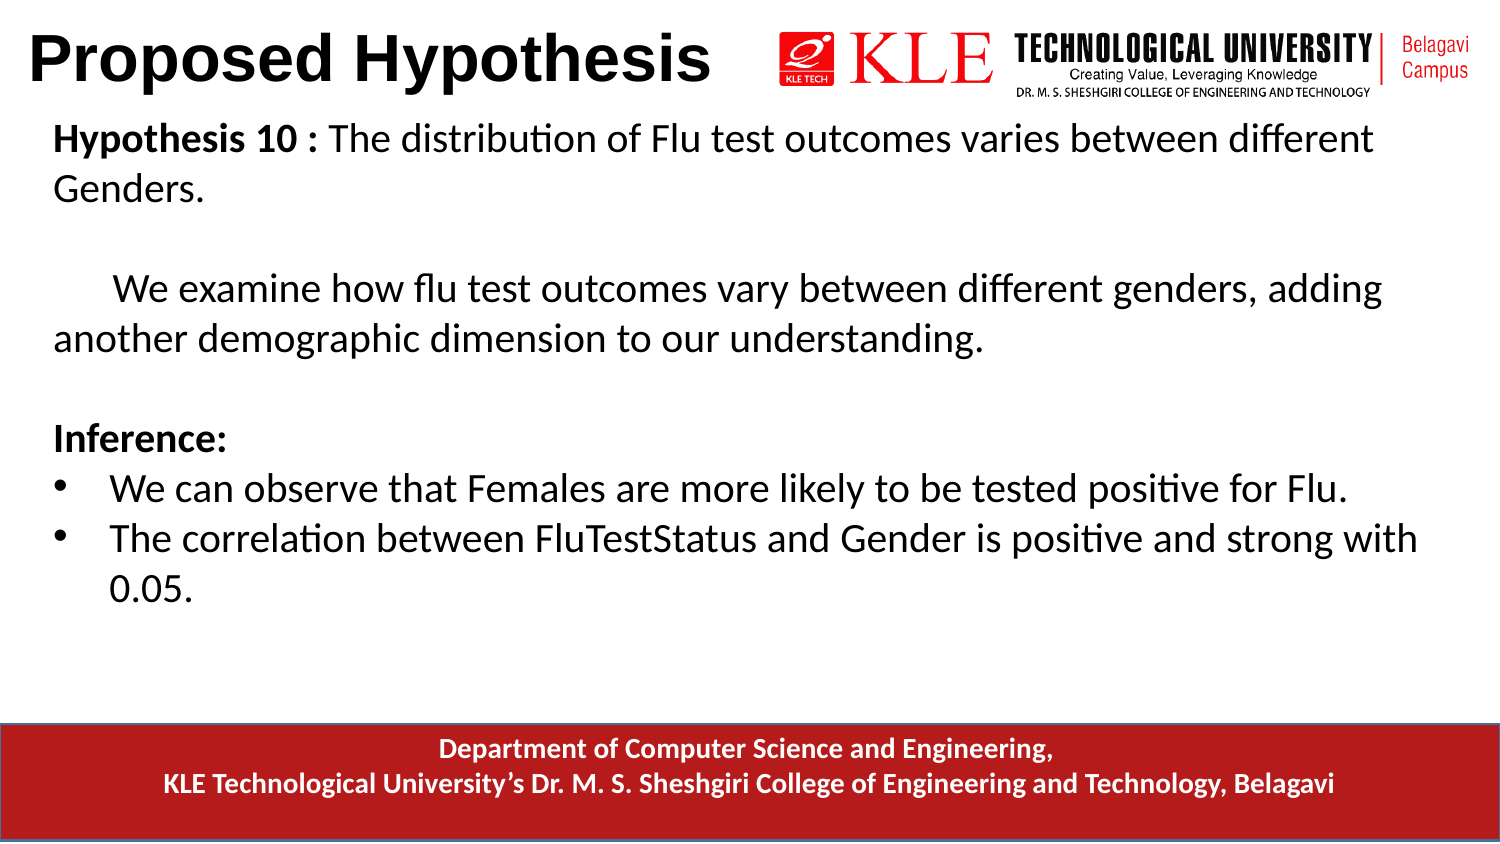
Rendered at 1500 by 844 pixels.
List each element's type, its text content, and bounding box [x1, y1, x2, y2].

picture [775, 24, 1478, 104]
text_box Hypothesis 10 : The distribution of Flu test outcomes varies between different Genders. We examine how flu test outcomes vary between different genders, adding another demographic dimension to our understanding. Inference: We can observe that Females are more likely to be tested positive for Flu. The correlation between FluTestStatus and Gender is positive and strong with 0.05. [15, 102, 1485, 618]
text_box Proposed Hypothesis [13, 7, 765, 102]
text_box Department of Computer Science and Engineering, KLE Technological University’s Dr. M. S. Sheshgiri College of Engineering and Technology, Belagavi [0, 723, 1500, 841]
